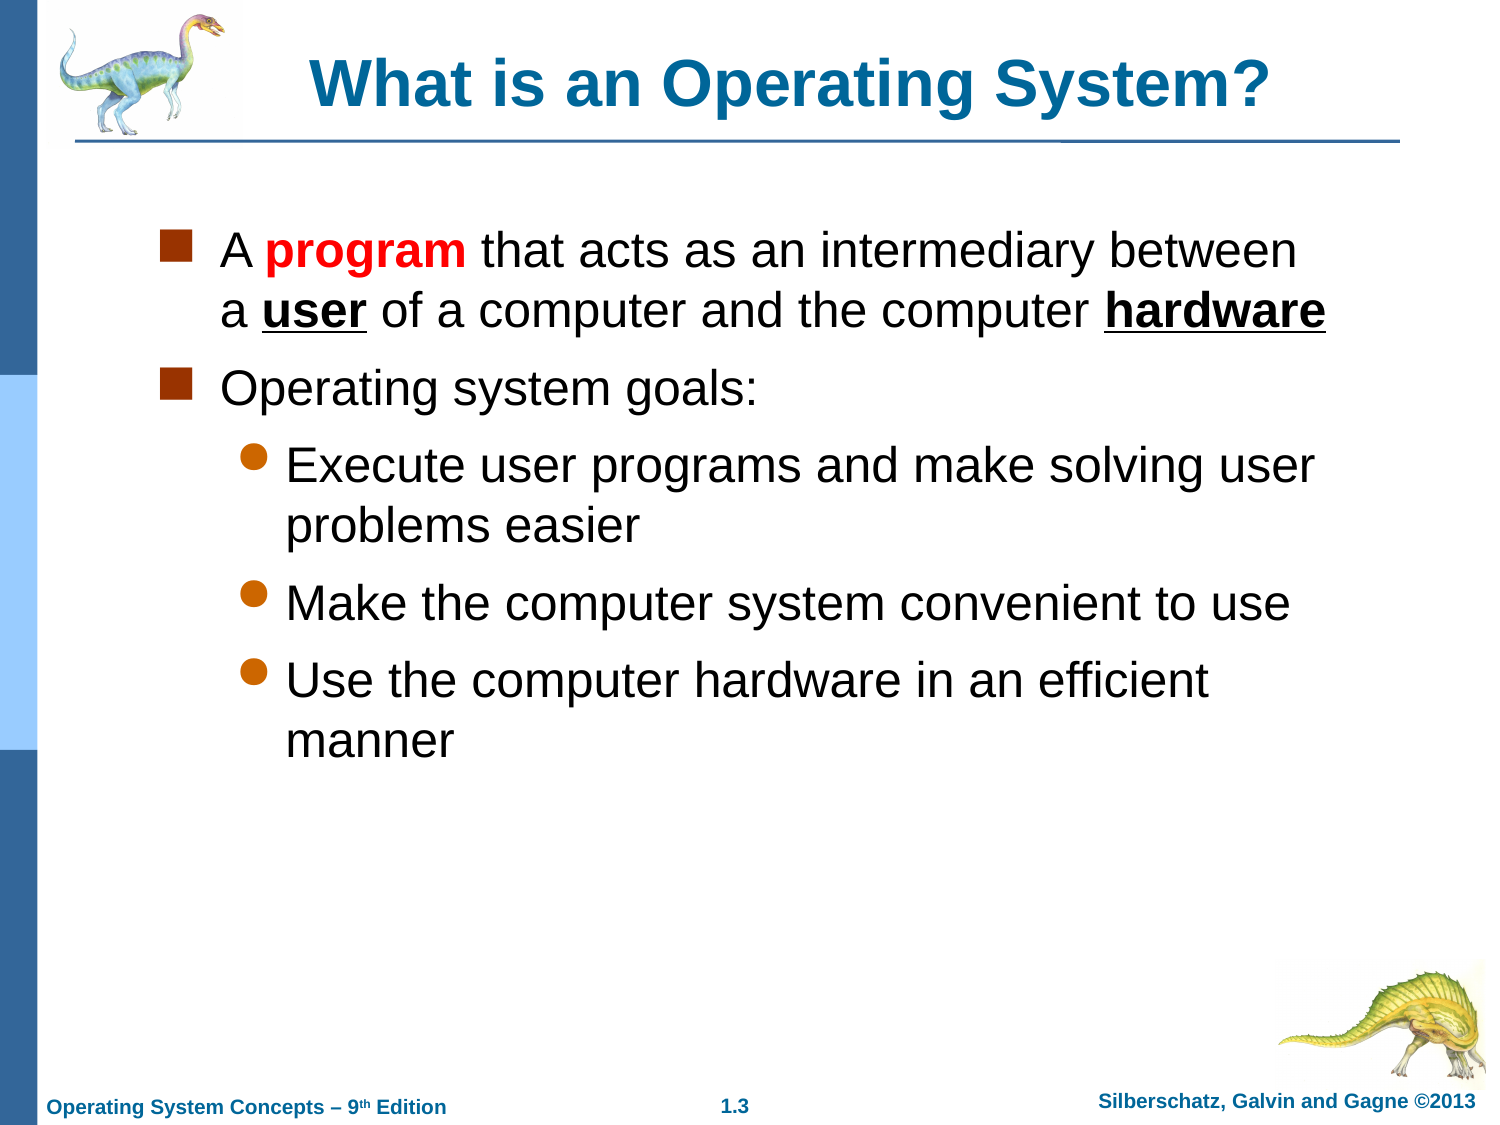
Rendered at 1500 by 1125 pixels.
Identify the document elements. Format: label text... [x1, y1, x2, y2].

picture [46, 0, 243, 149]
list A program that acts as an intermediary between a user of a computer and the computer hardware Operating system goals: Execute user programs and make solving user problems easier Make the computer system convenient to use Use the computer hardware in an efficient manner [148, 210, 1349, 893]
title What is an Operating System? [158, 32, 1425, 128]
picture [1275, 959, 1486, 1090]
